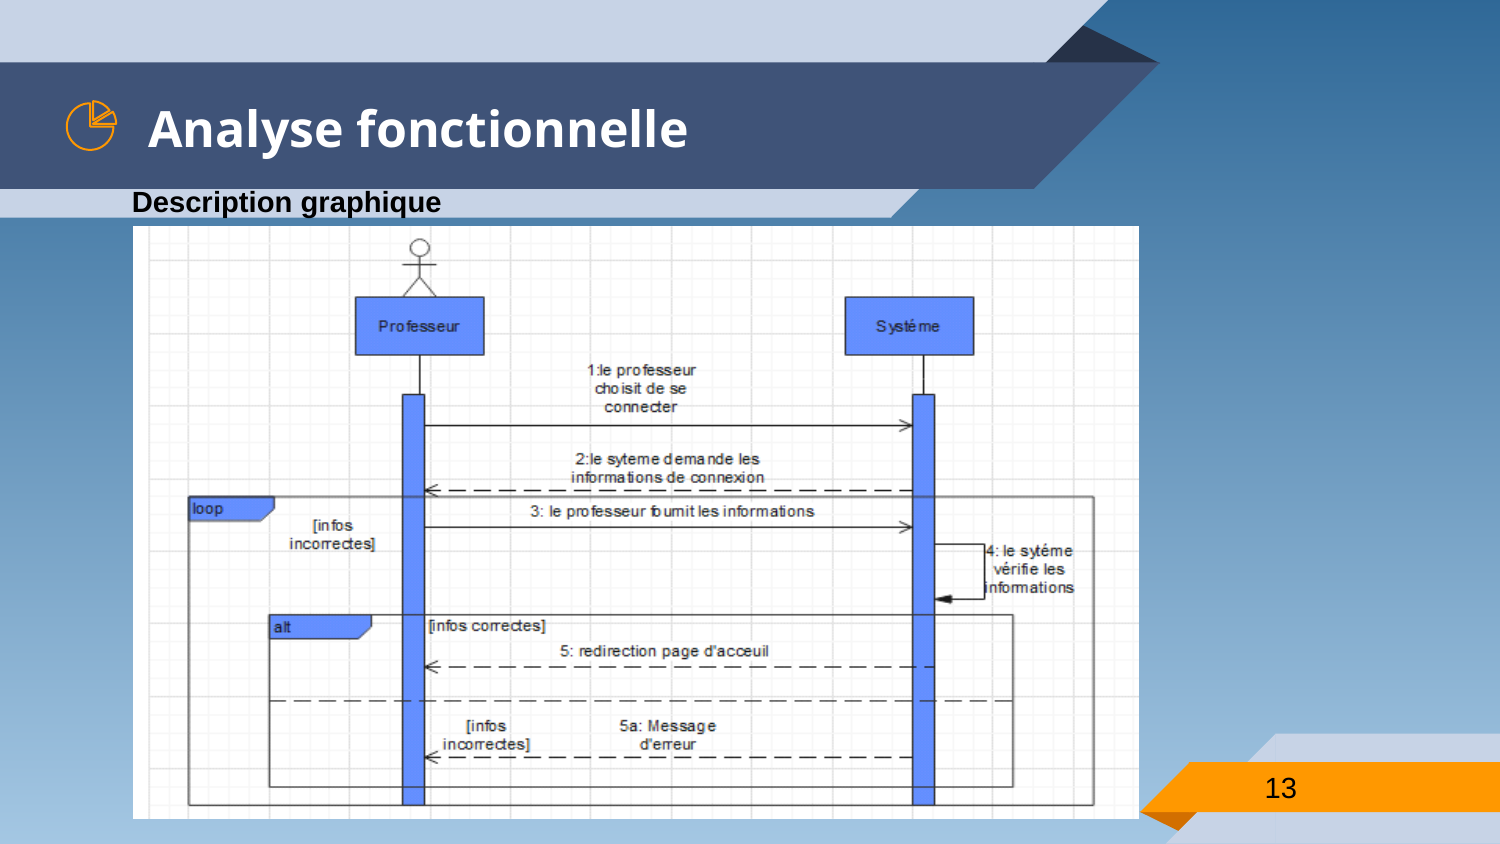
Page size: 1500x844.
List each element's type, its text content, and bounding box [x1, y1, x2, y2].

slide_number 13 [1249, 760, 1494, 813]
text_box Description graphique [117, 175, 457, 226]
title Analyse fonctionnelle [133, 64, 997, 190]
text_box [66, 100, 117, 151]
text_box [133, 225, 1139, 819]
